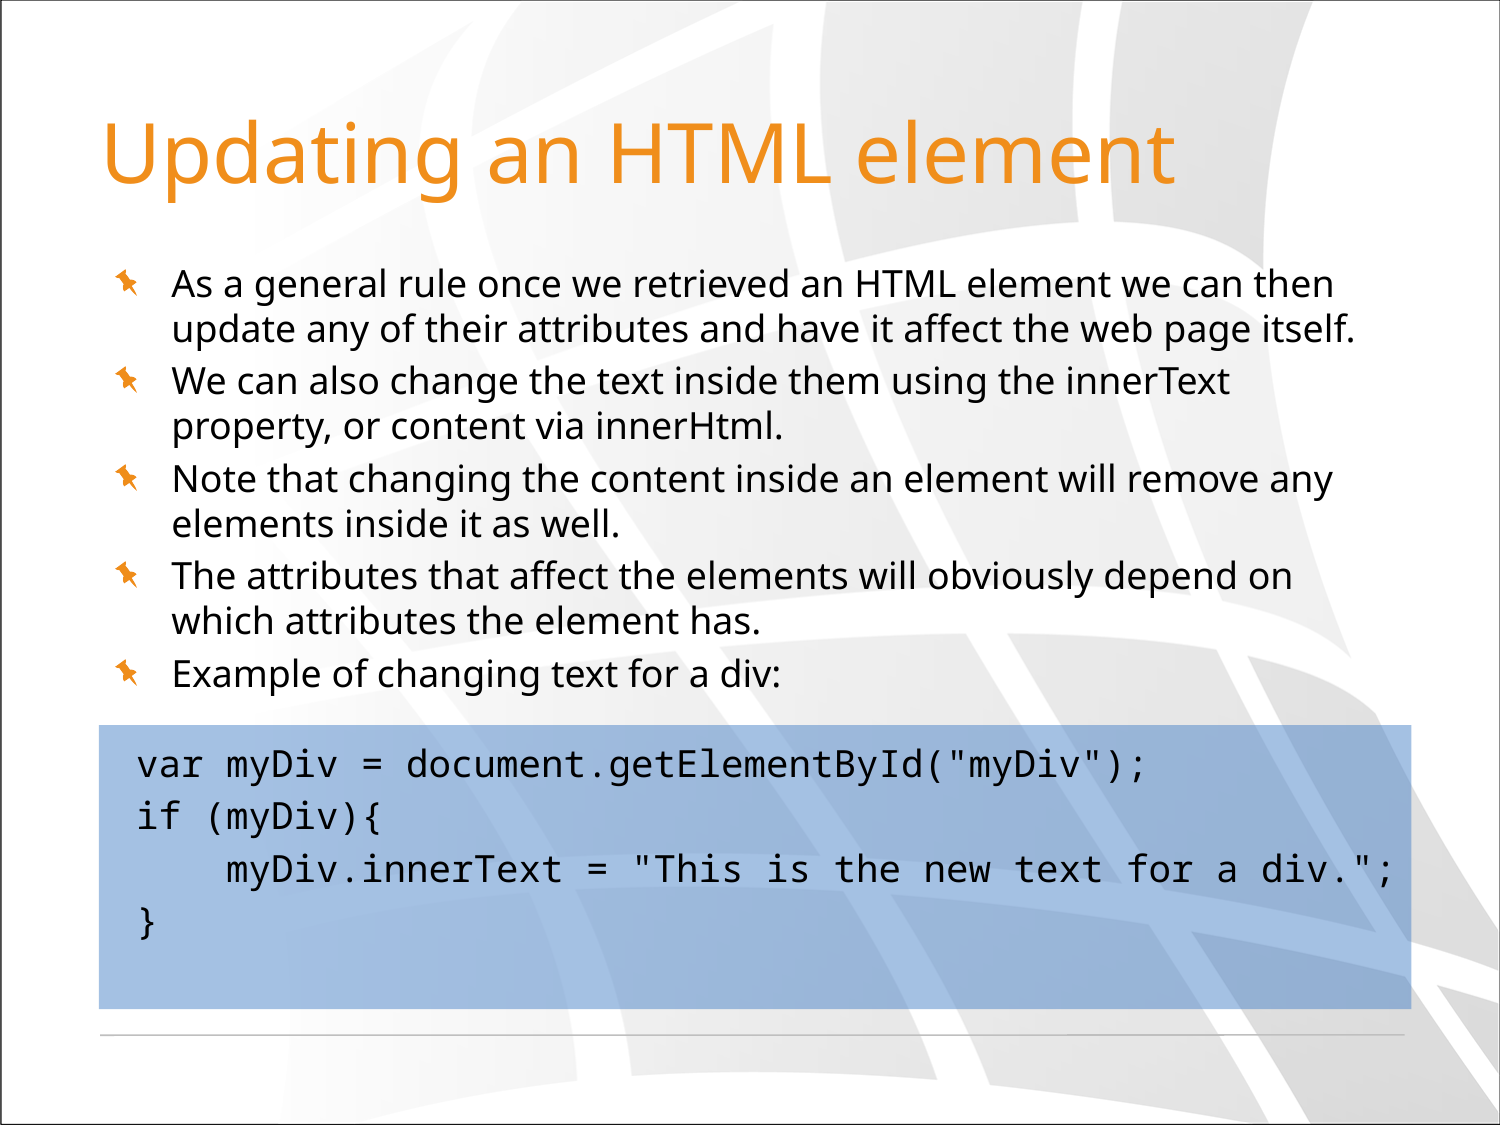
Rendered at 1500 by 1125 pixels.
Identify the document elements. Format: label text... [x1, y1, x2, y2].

list As a general rule once we retrieved an HTML element we can then update any of their attributes and have it affect the web page itself. We can also change the text inside them using the innerText property, or content via innerHtml. Note that changing the content inside an element will remove any elements inside it as well. The attributes that affect the elements will obviously depend on which attributes the element has. Example of changing text for a div: [100, 245, 1412, 713]
list var myDiv = document.getElementById("myDiv"); if (myDiv){ myDiv.innerText = "This is the new text for a div."; } [98, 725, 1412, 1010]
title Updating an HTML element [100, 90, 1400, 209]
picture [0, 0, 1500, 1125]
